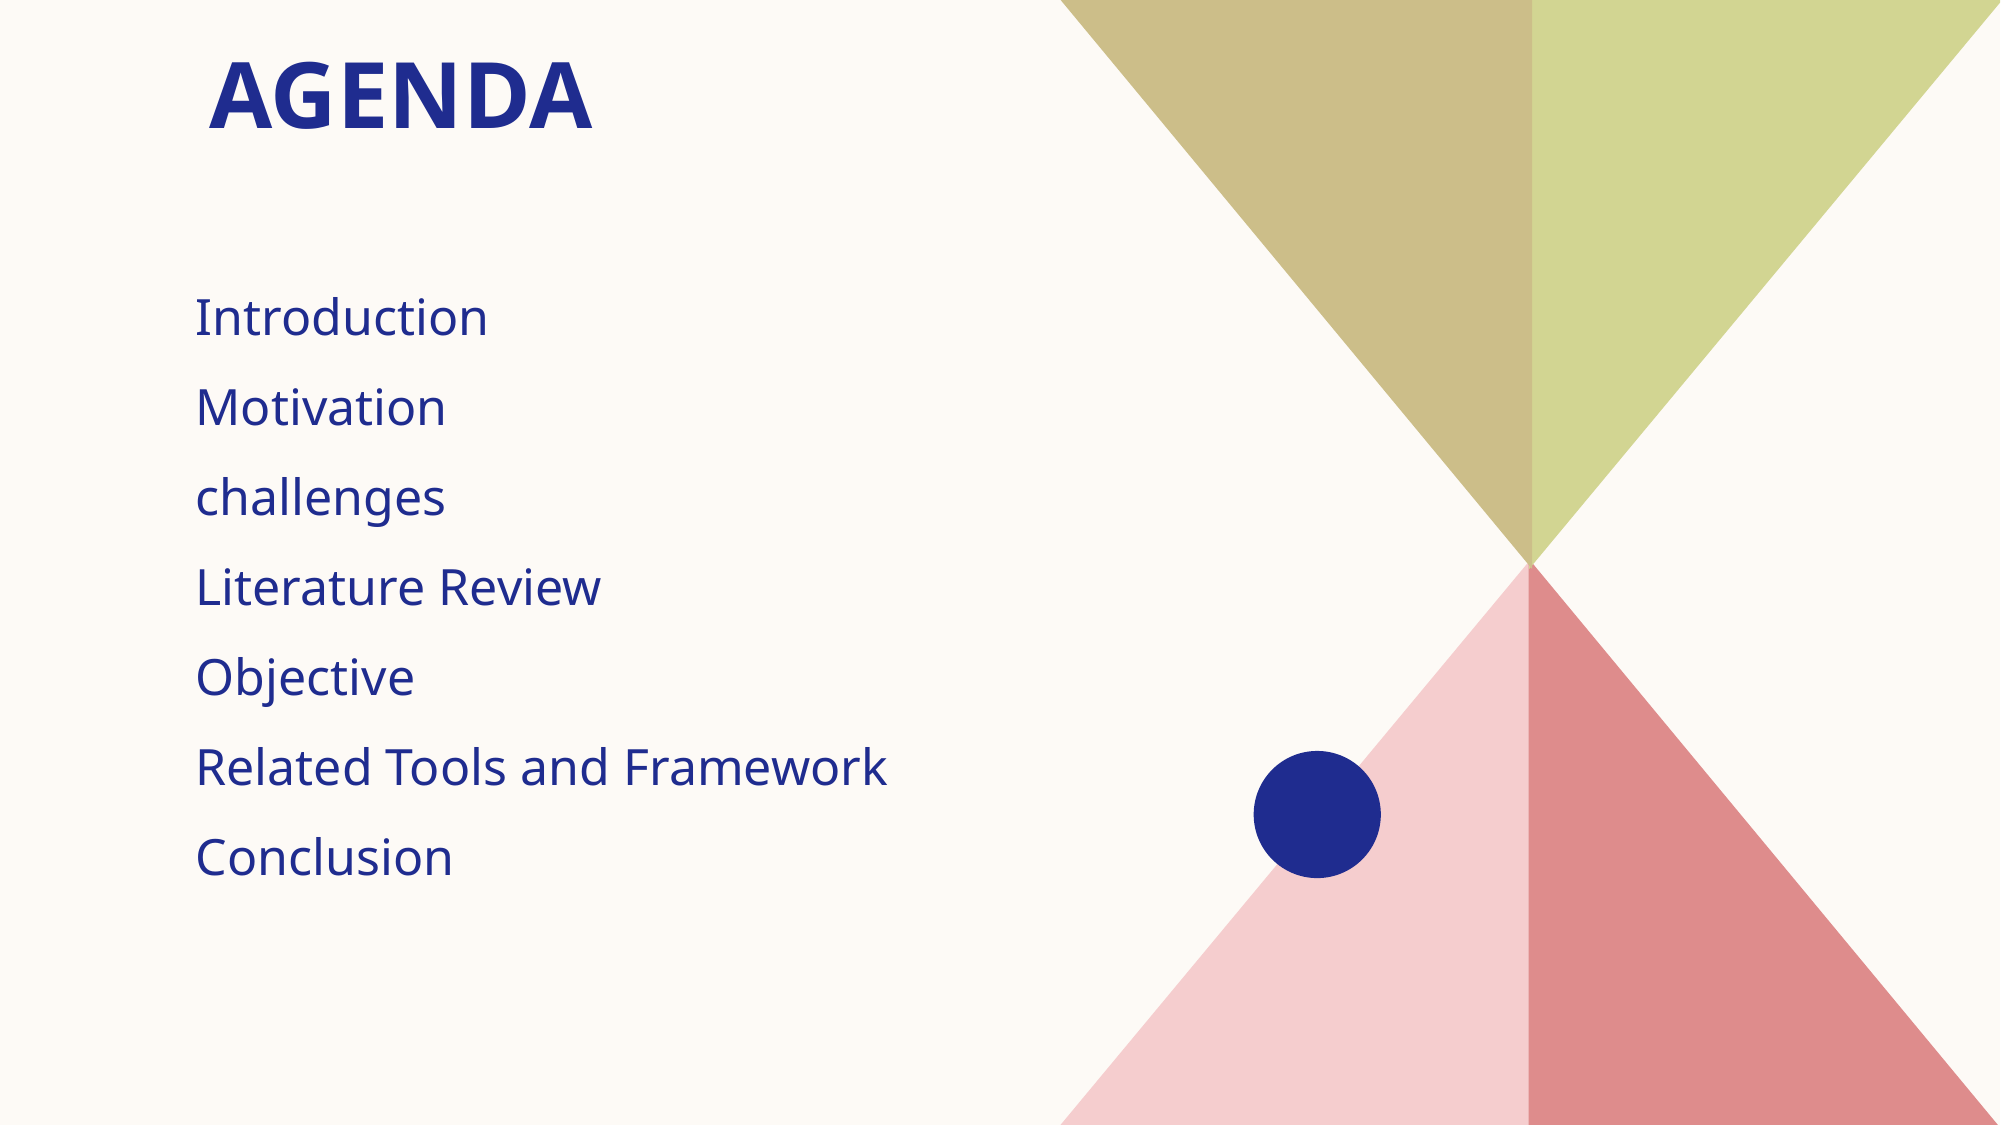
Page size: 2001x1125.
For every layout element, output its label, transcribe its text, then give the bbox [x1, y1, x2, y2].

title AGENDA [194, 29, 1129, 156]
list Introduction​ Motivation challenges Literature Review ​Objective Related Tools and Framework Conclusion [180, 248, 1115, 1125]
